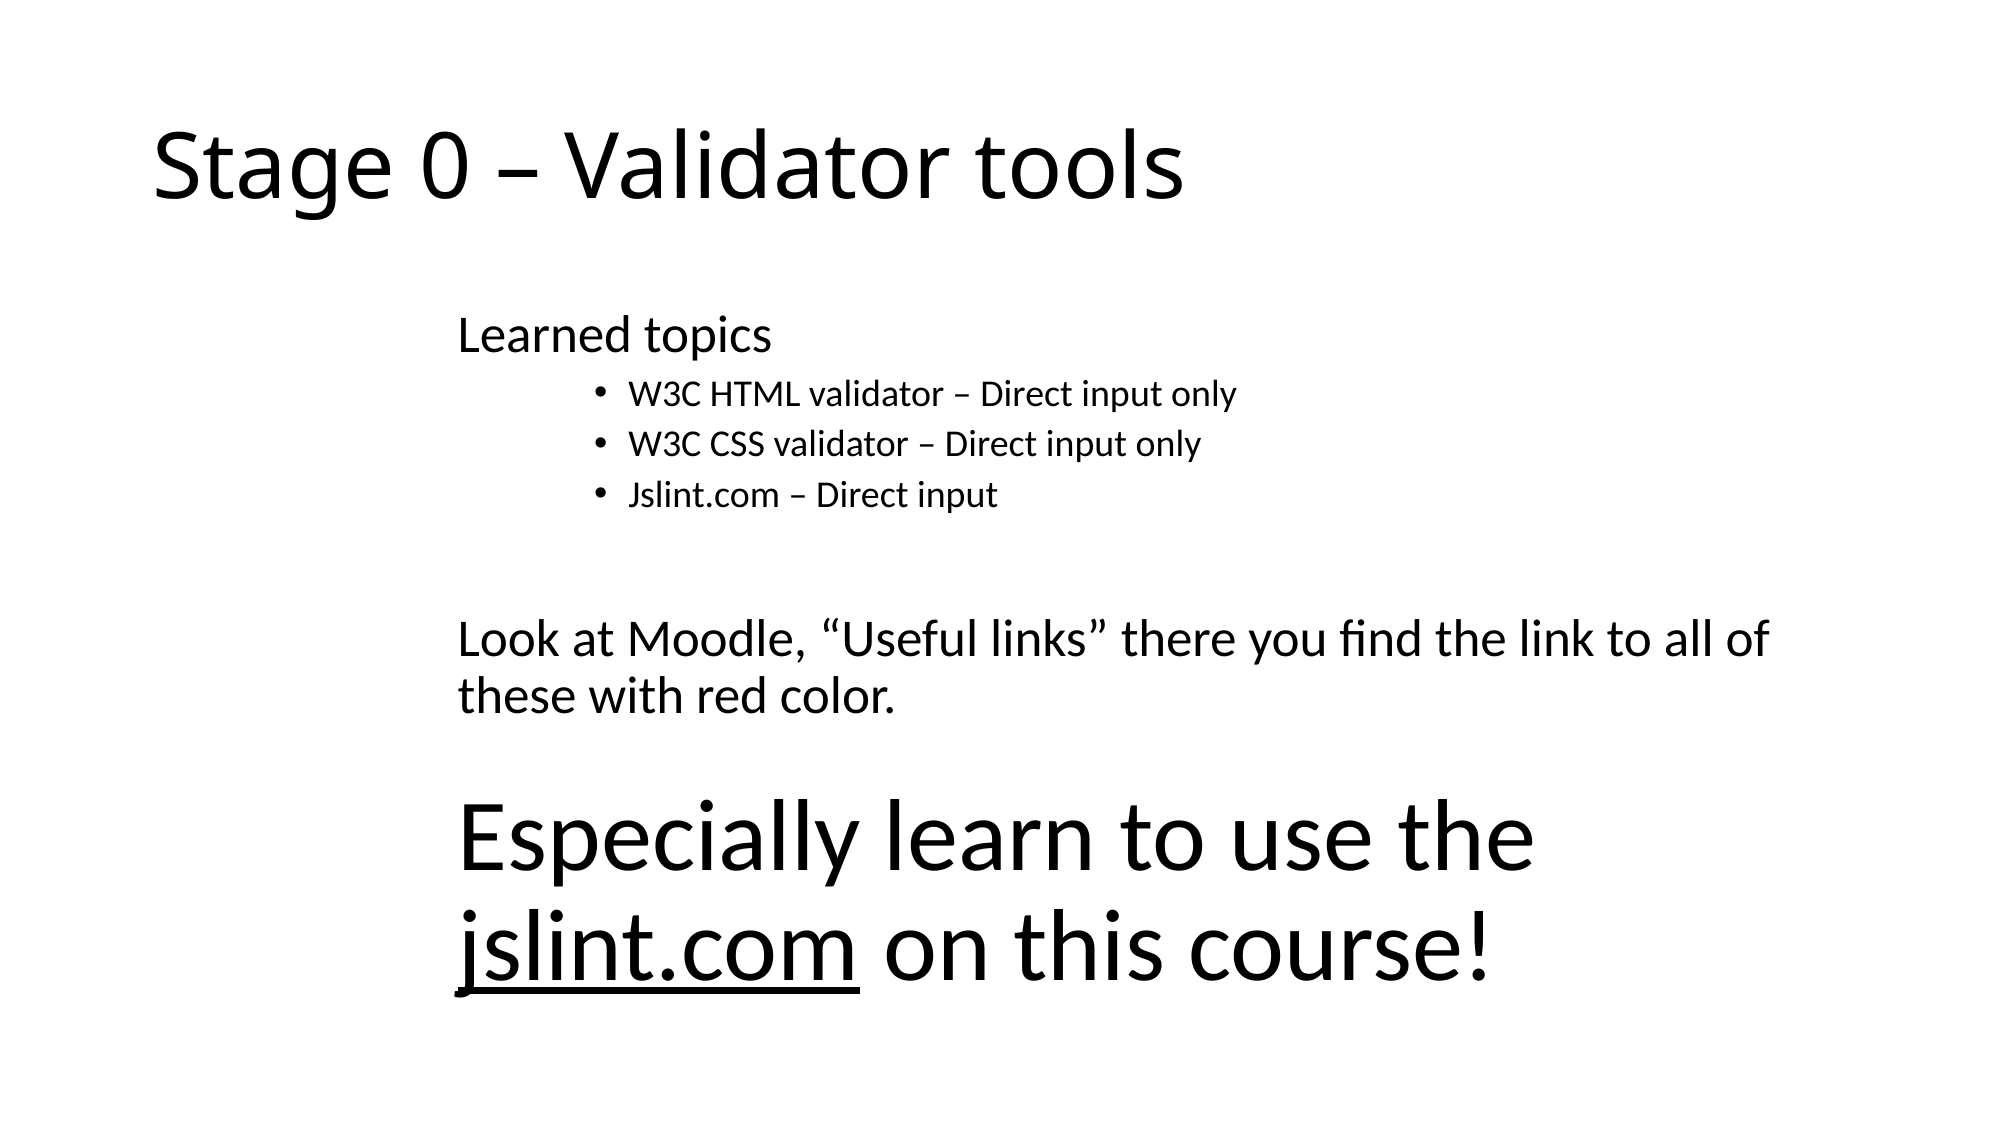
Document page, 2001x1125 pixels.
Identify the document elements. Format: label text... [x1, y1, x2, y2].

list Learned topics W3C HTML validator – Direct input only W3C CSS validator – Direct input only Jslint.com – Direct input Look at Moodle, “Useful links” there you find the link to all of these with red color. Especially learn to use the jslint.com on this course! [442, 299, 1863, 1014]
title Stage 0 – Validator tools [137, 59, 1863, 278]
